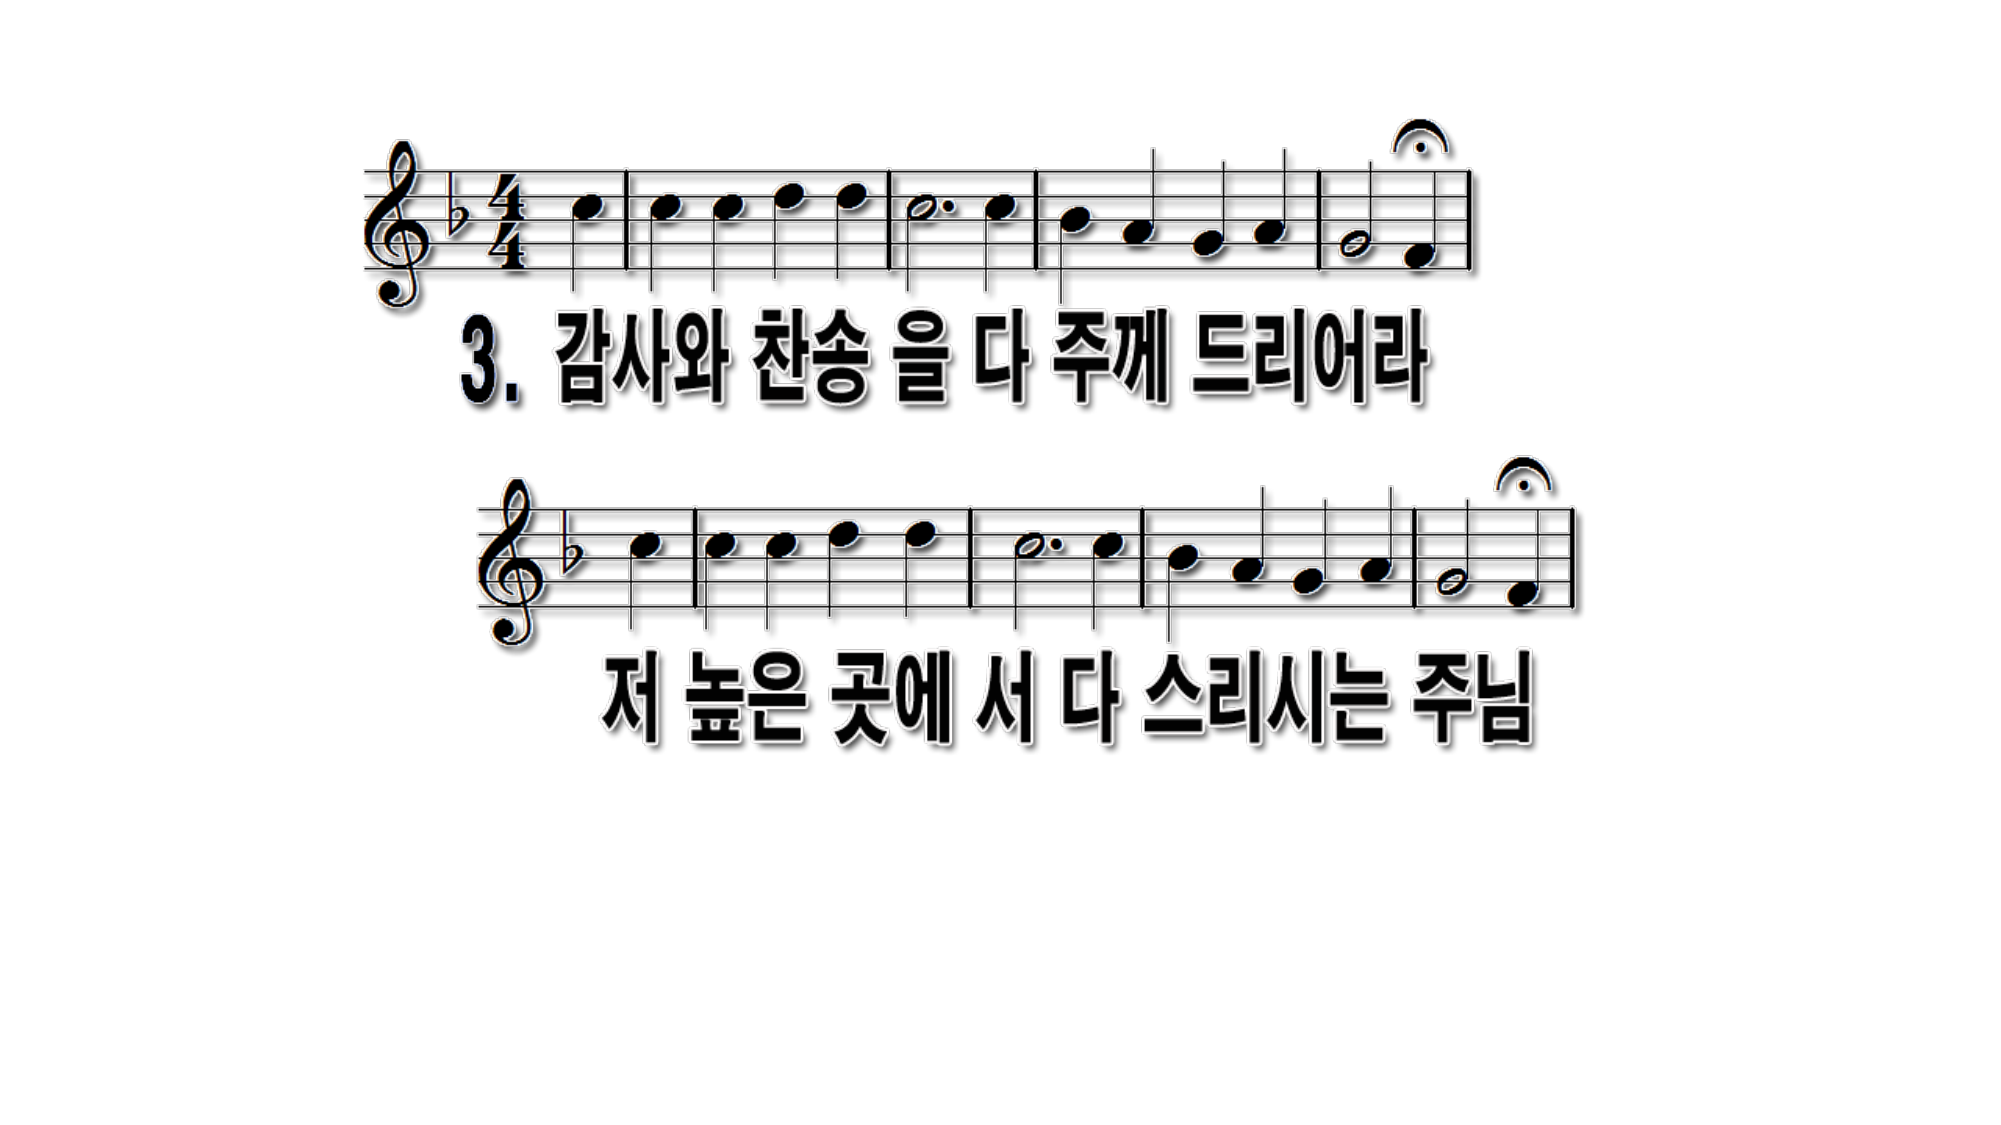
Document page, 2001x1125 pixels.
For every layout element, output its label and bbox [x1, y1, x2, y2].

picture [249, 0, 1750, 938]
